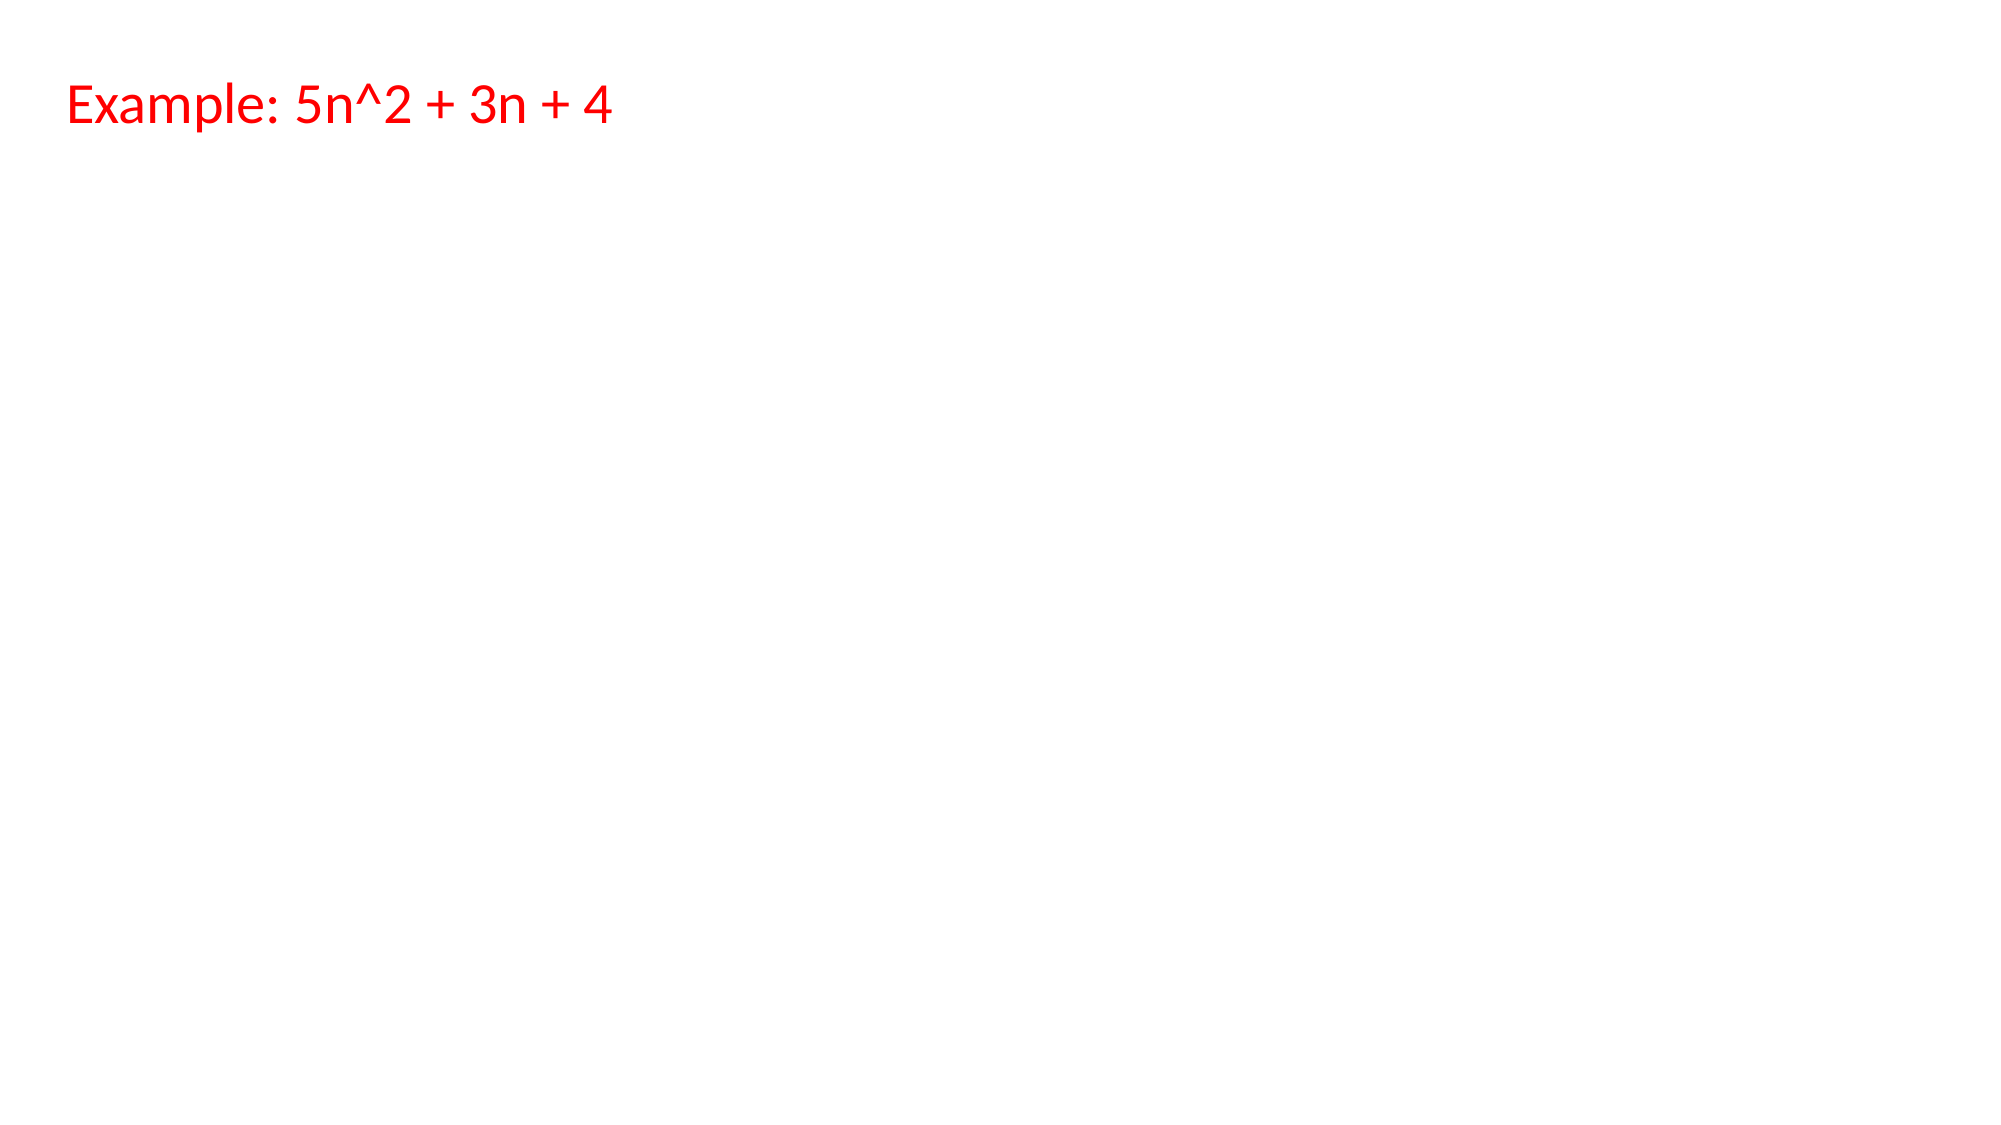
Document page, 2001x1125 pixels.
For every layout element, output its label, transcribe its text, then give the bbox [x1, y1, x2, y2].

text_box Example: 5n^2 + 3n + 4 [51, 57, 1882, 143]
